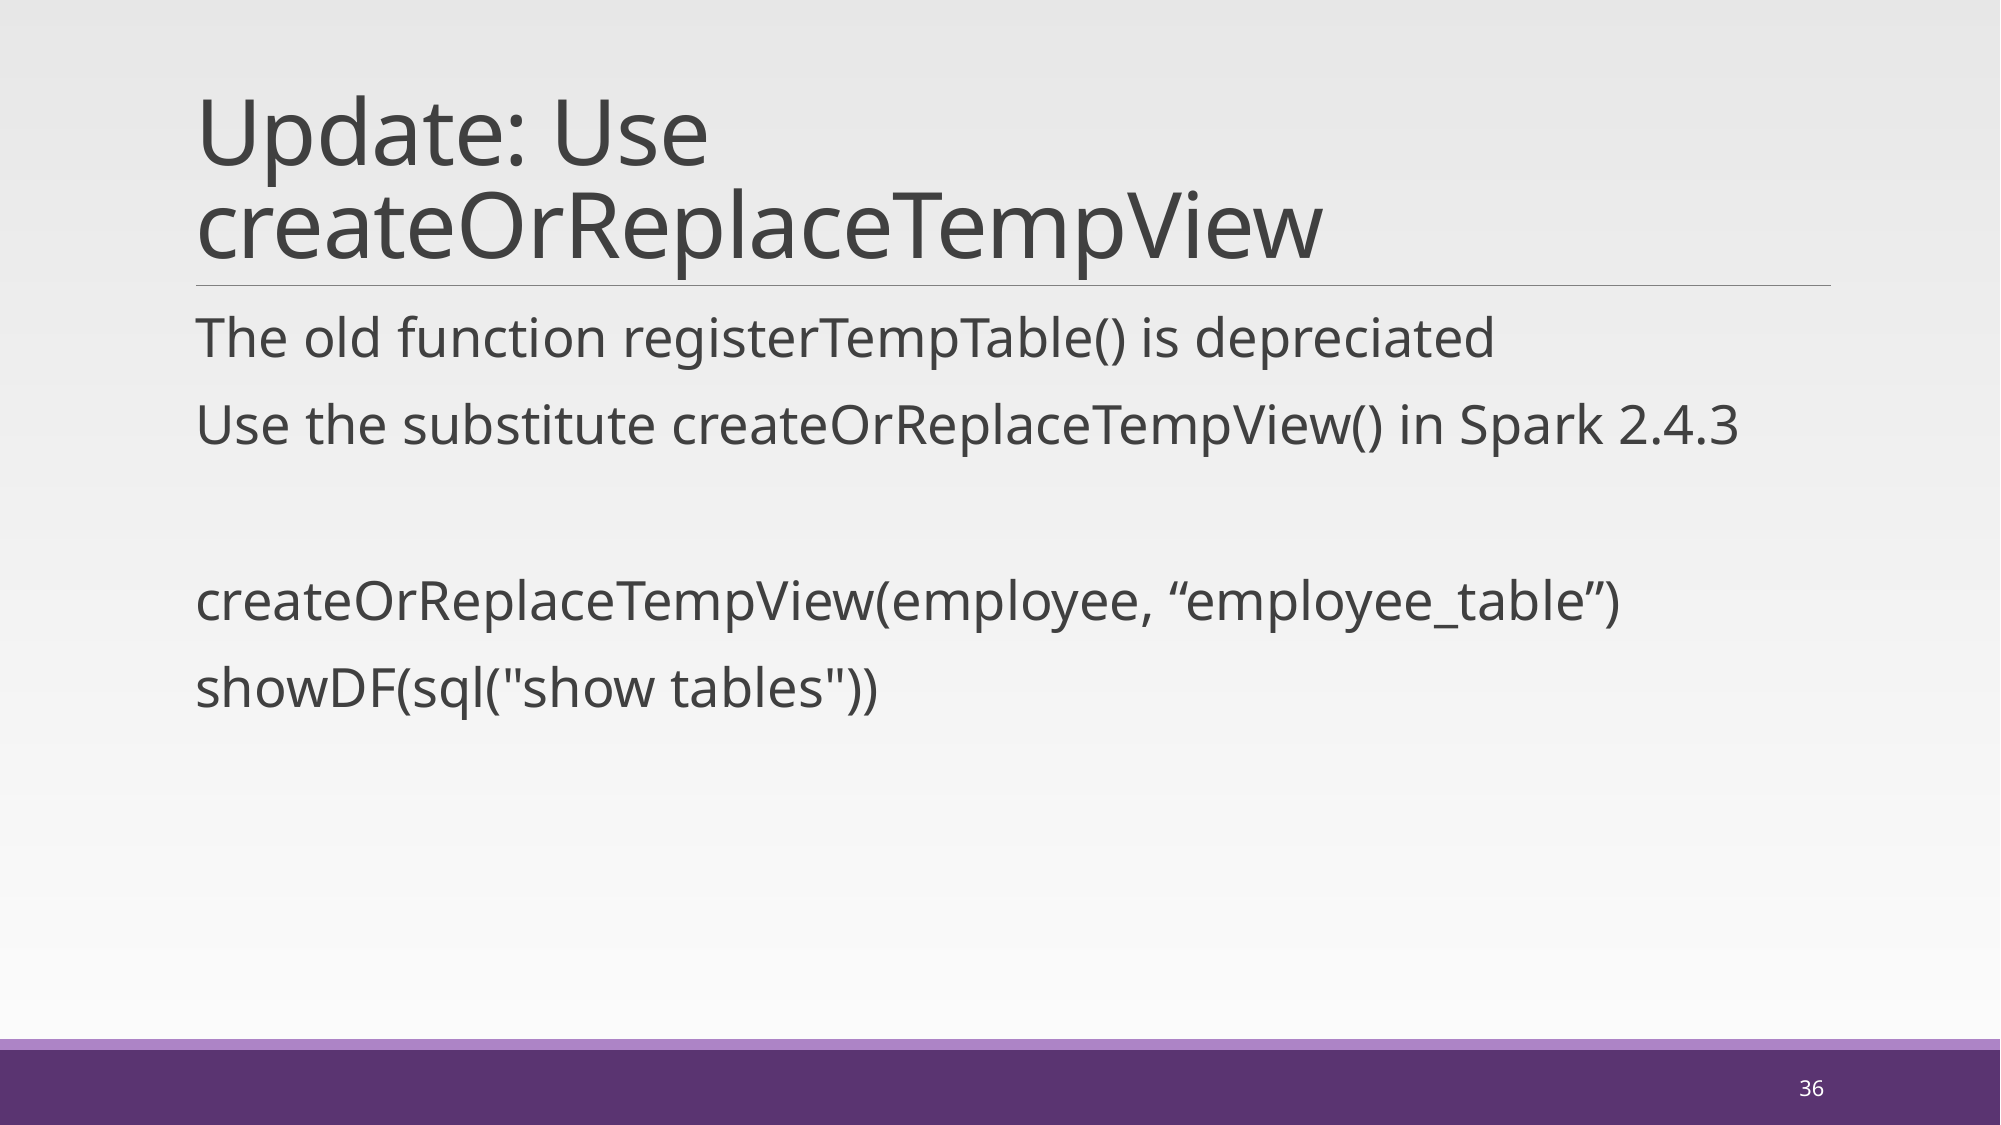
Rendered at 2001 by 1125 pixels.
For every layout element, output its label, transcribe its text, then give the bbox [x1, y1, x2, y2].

title Update: Use createOrReplaceTempView [180, 47, 1830, 285]
slide_number 36 [1624, 1059, 1840, 1120]
list The old function registerTempTable() is depreciated Use the substitute createOrReplaceTempView() in Spark 2.4.3 createOrReplaceTempView(employee, “employee_table”) showDF(sql("show tables")) [180, 302, 1830, 963]
